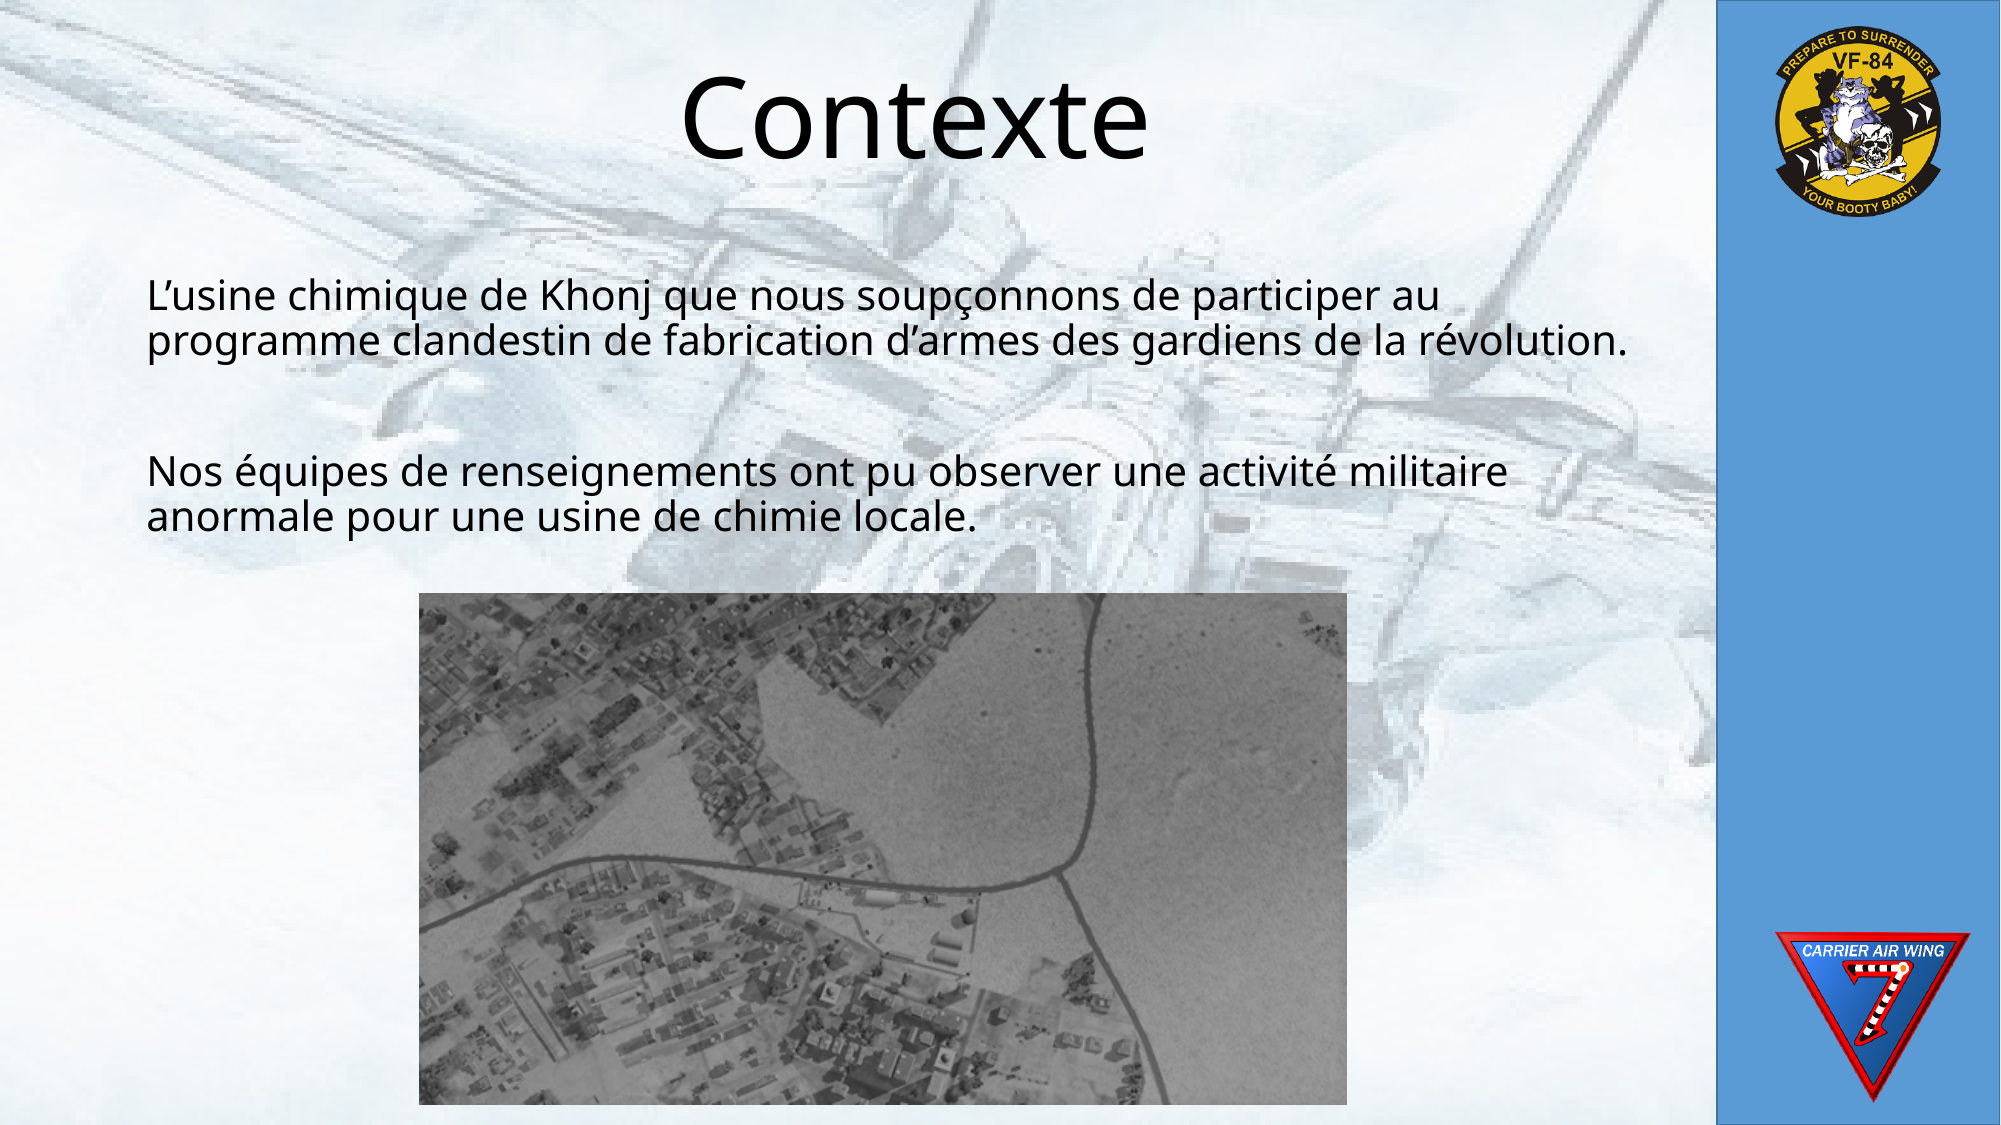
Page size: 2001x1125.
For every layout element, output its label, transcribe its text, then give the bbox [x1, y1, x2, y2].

list L’usine chimique de Khonj que nous soupçonnons de participer au programme clandestin de fabrication d’armes des gardiens de la révolution. Nos équipes de renseignements ont pu observer une activité militaire anormale pour une usine de chimie locale. [131, 266, 1684, 1014]
picture [1775, 932, 1971, 1103]
picture [419, 593, 1347, 1105]
title Contexte [131, 12, 1701, 231]
picture [1775, 26, 1941, 217]
